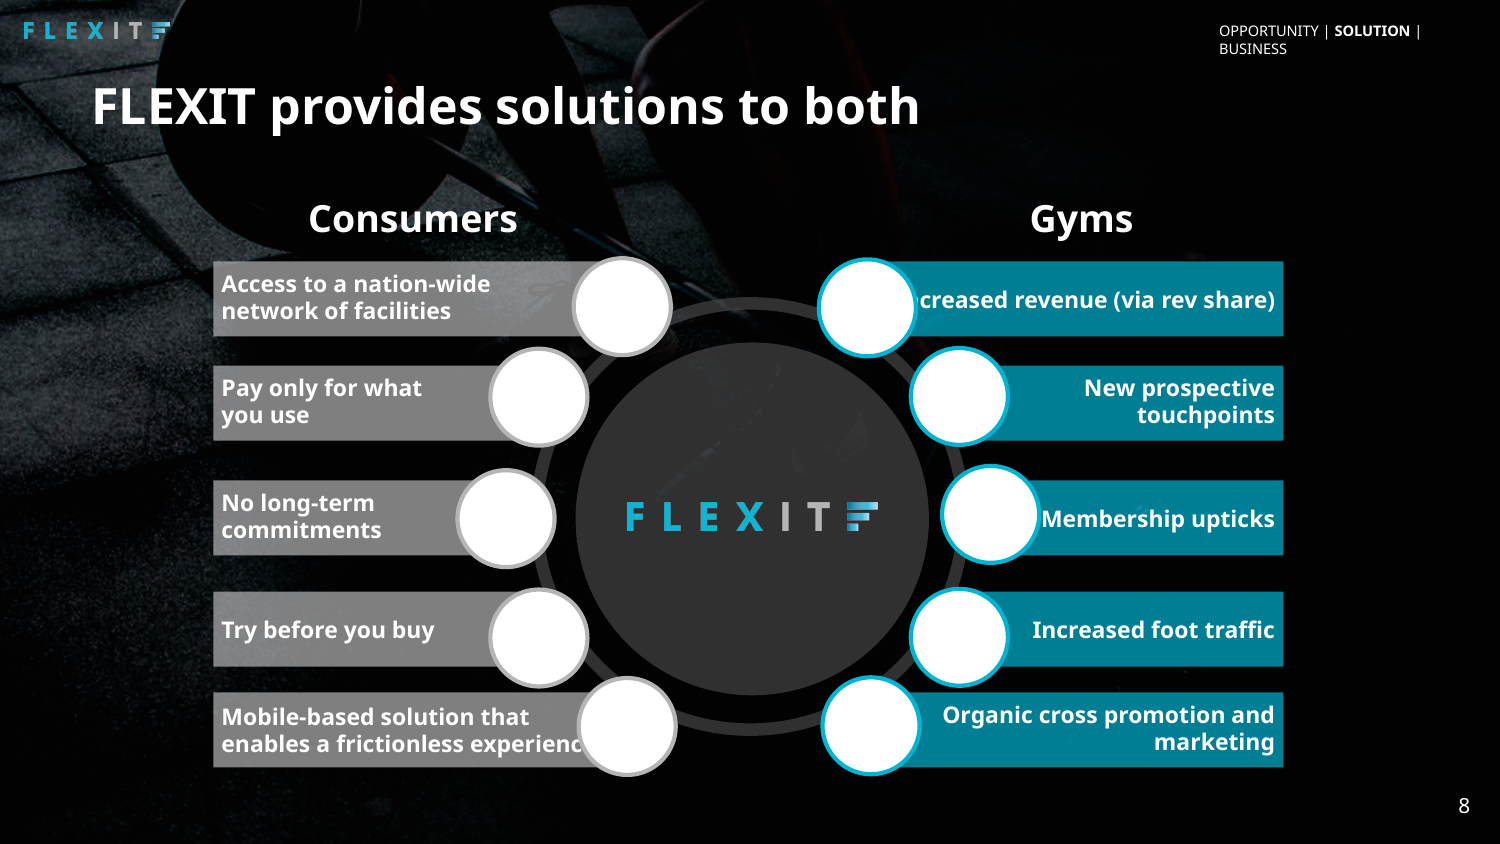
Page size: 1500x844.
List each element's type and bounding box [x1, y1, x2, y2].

text_box [213, 261, 453, 768]
text_box [1042, 261, 1284, 768]
picture [0, 0, 1500, 844]
text_box [679, 261, 814, 500]
text_box [818, 259, 1040, 775]
text_box [680, 538, 813, 768]
text_box [457, 257, 676, 776]
